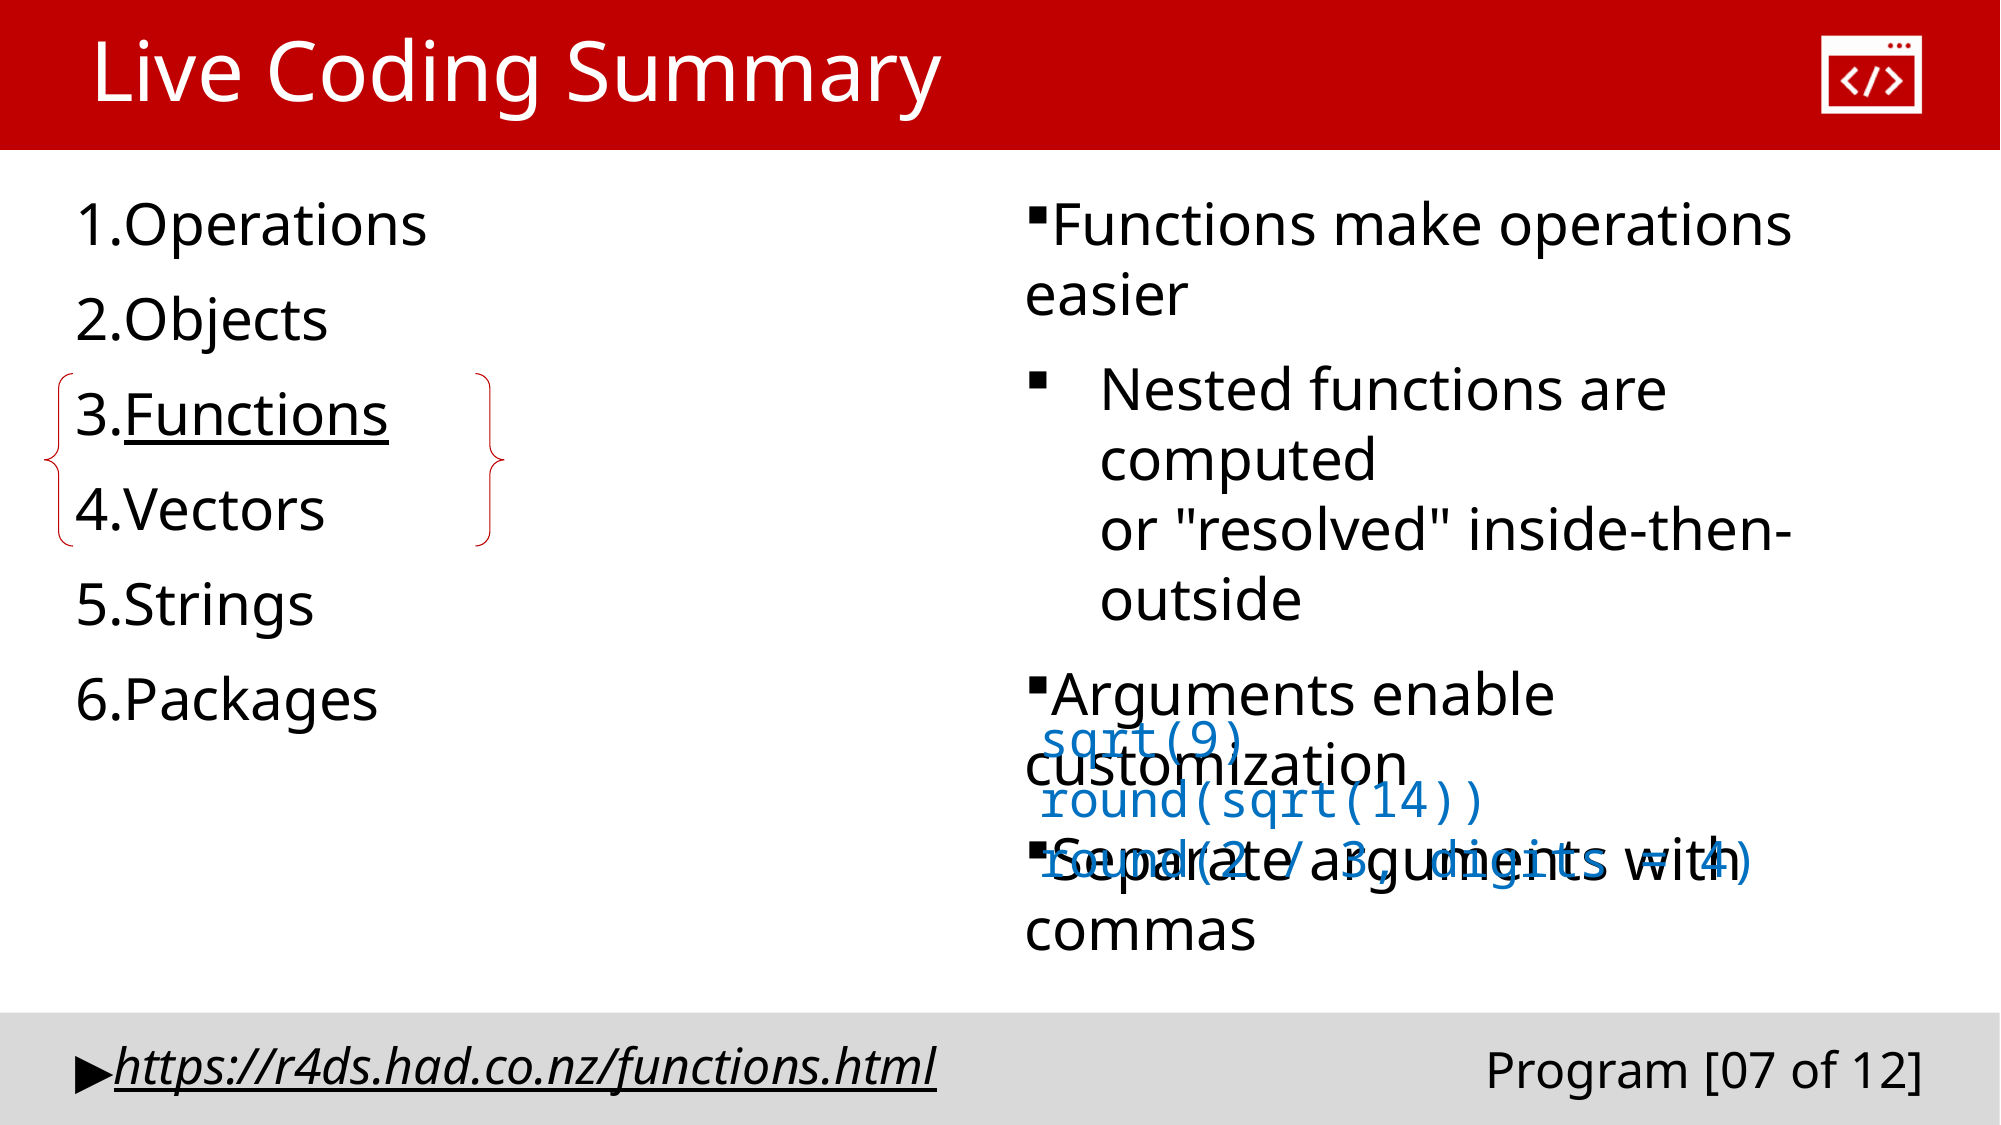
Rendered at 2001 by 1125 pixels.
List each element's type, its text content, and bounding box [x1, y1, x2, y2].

list Functions make operations easier Nested functions are computed or "resolved" inside-then-outside Arguments enable customization Separate arguments with commas [1024, 187, 1925, 699]
list Operations Objects Functions Vectors Strings Packages [75, 187, 975, 975]
picture [1811, 14, 1932, 135]
text_box [44, 373, 505, 547]
list Program [07 of 12] [1425, 1012, 1925, 1125]
list https://r4ds.had.co.nz/functions.html [75, 1012, 1388, 1125]
text_box sqrt(9) round(sqrt(14)) round(2 / 3, digits = 4) [1024, 699, 1925, 895]
title Live Coding Summary [75, 0, 1775, 150]
